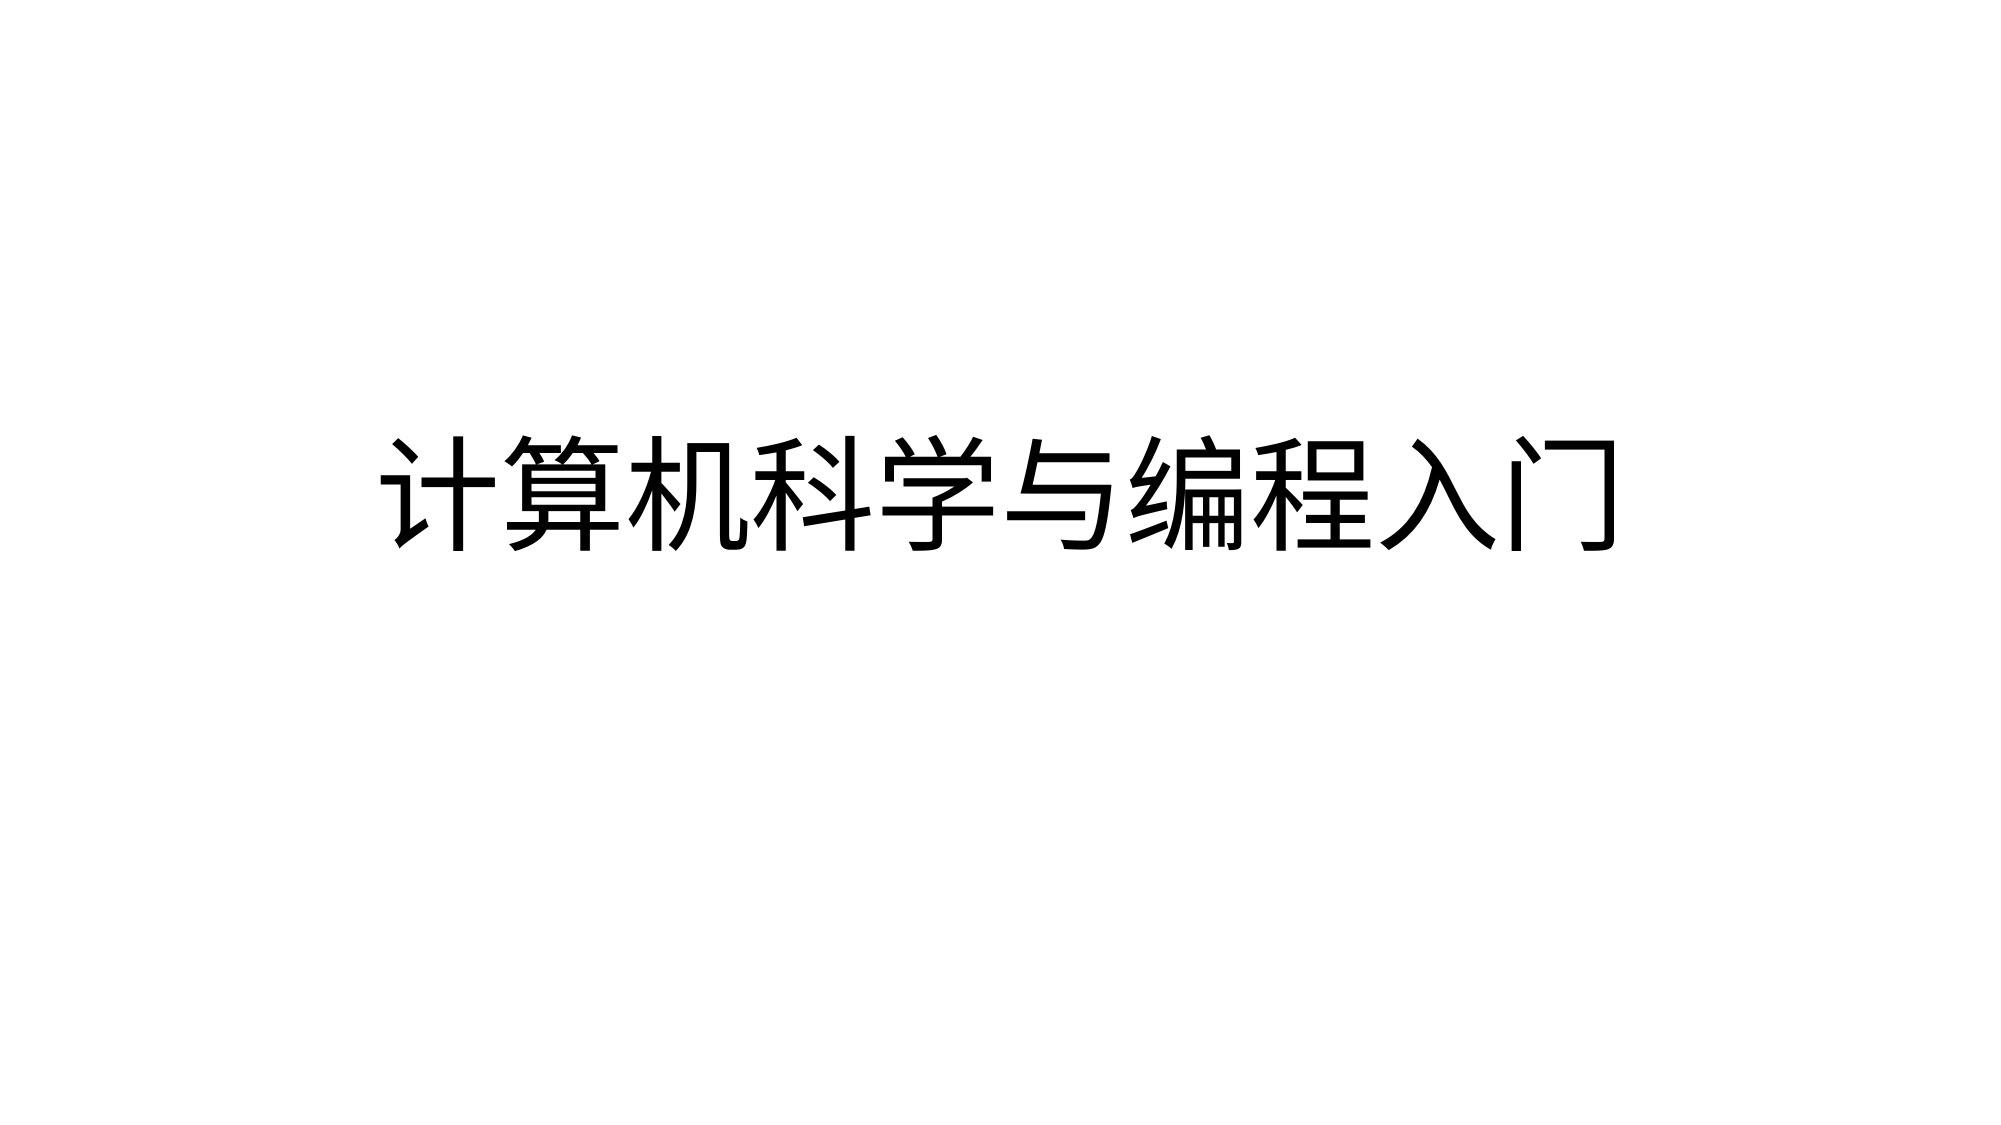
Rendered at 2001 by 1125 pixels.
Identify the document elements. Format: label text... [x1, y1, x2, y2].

title 计算机科学与编程入门 [249, 184, 1750, 576]
